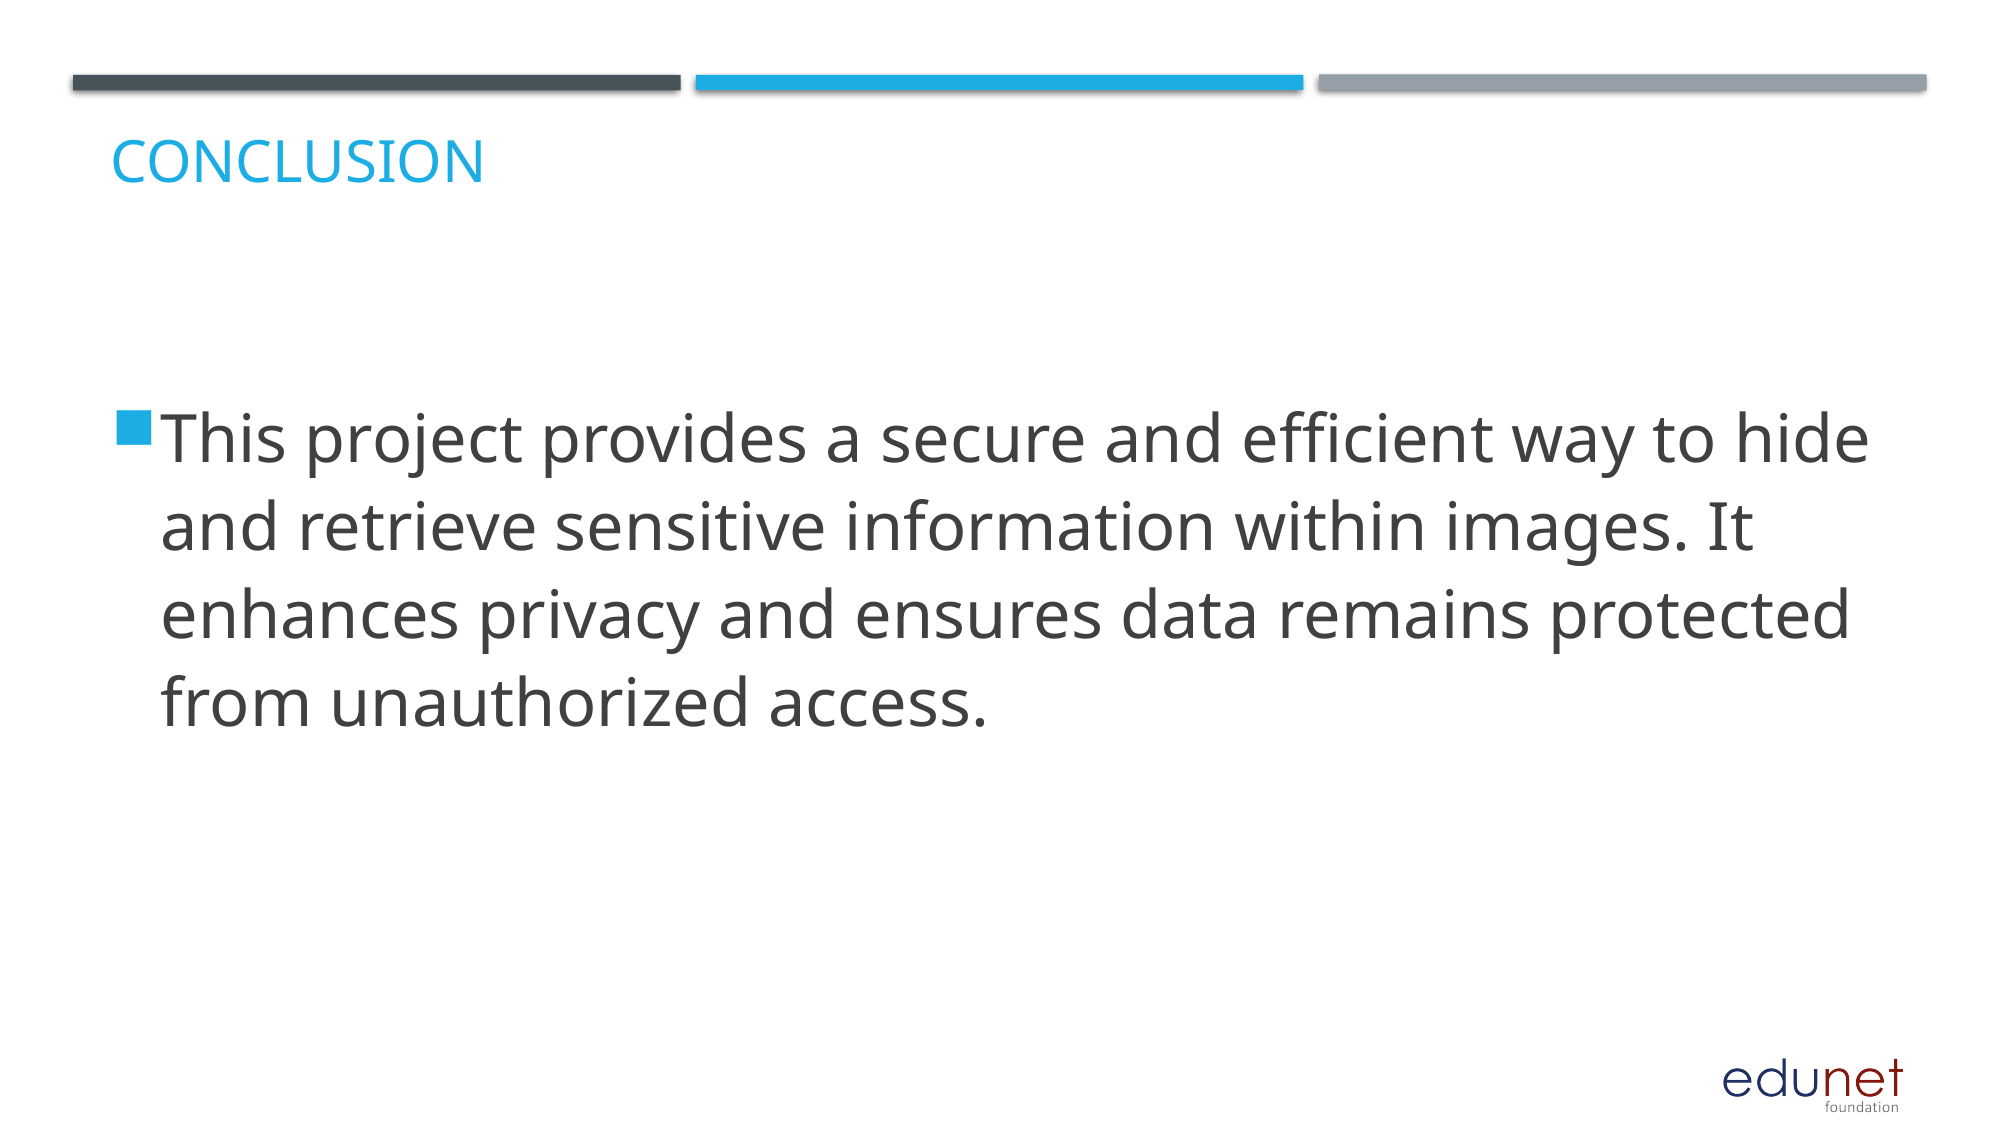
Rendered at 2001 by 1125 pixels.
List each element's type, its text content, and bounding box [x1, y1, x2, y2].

picture [1719, 1056, 1905, 1116]
list This project provides a secure and efficient way to hide and retrieve sensitive information within images. It enhances privacy and ensures data remains protected from unauthorized access. [95, 213, 1905, 981]
title Conclusion [95, 115, 1905, 203]
